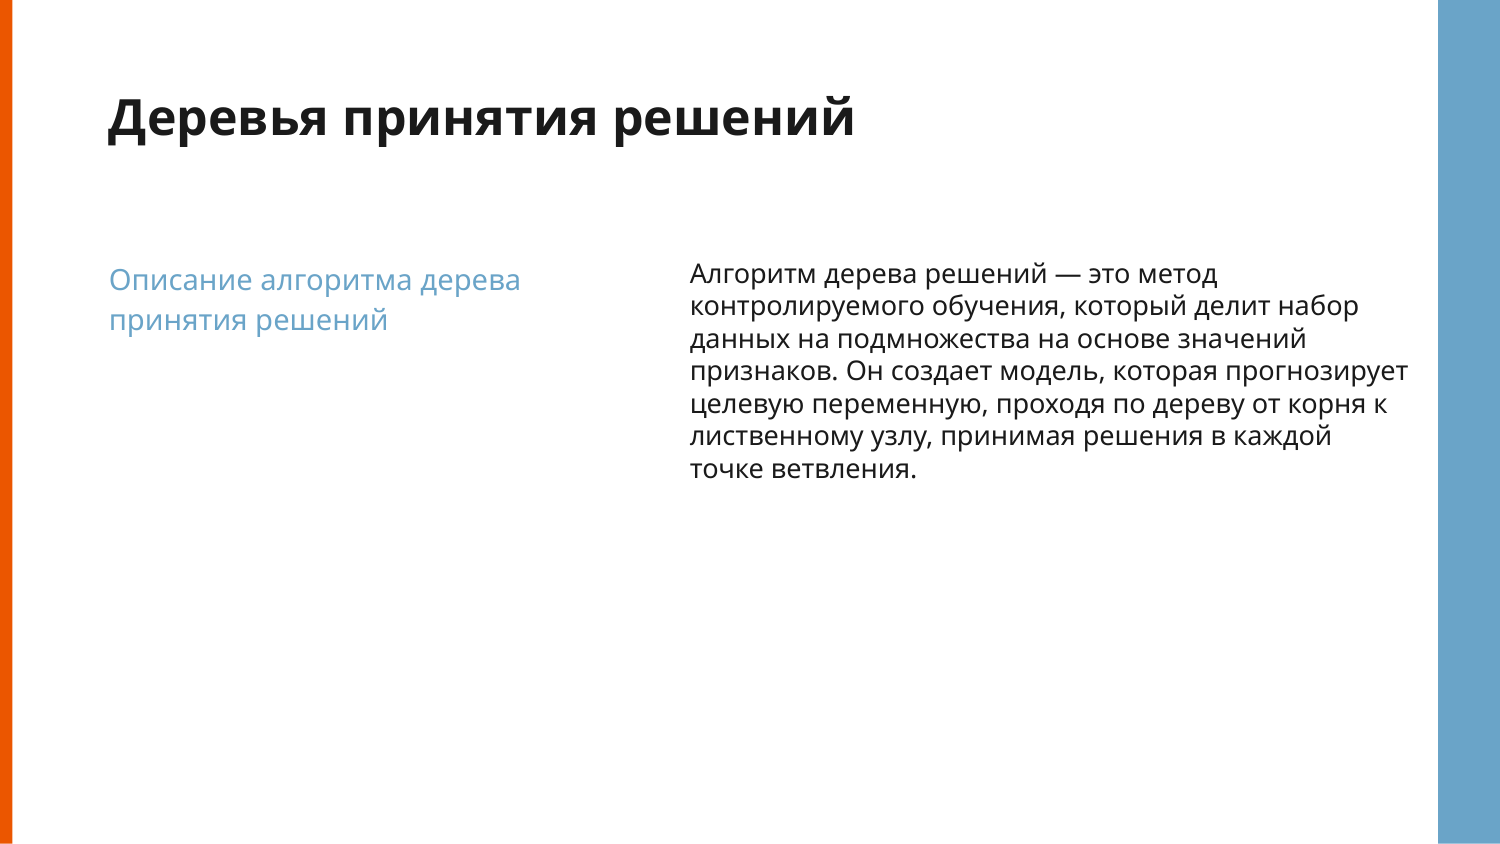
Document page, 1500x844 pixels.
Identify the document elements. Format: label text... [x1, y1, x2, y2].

title Деревья принятия решений [93, 77, 1360, 154]
subtitle Описание алгоритма дерева принятия решений [93, 241, 635, 308]
list Алгоритм дерева решений — это метод контролируемого обучения, который делит набор данных на подмножества на основе значений признаков. Он создает модель, которая прогнозирует целевую переменную, проходя по дереву от корня к лиственному узлу, принимая решения в каждой точке ветвления. [674, 241, 1425, 433]
